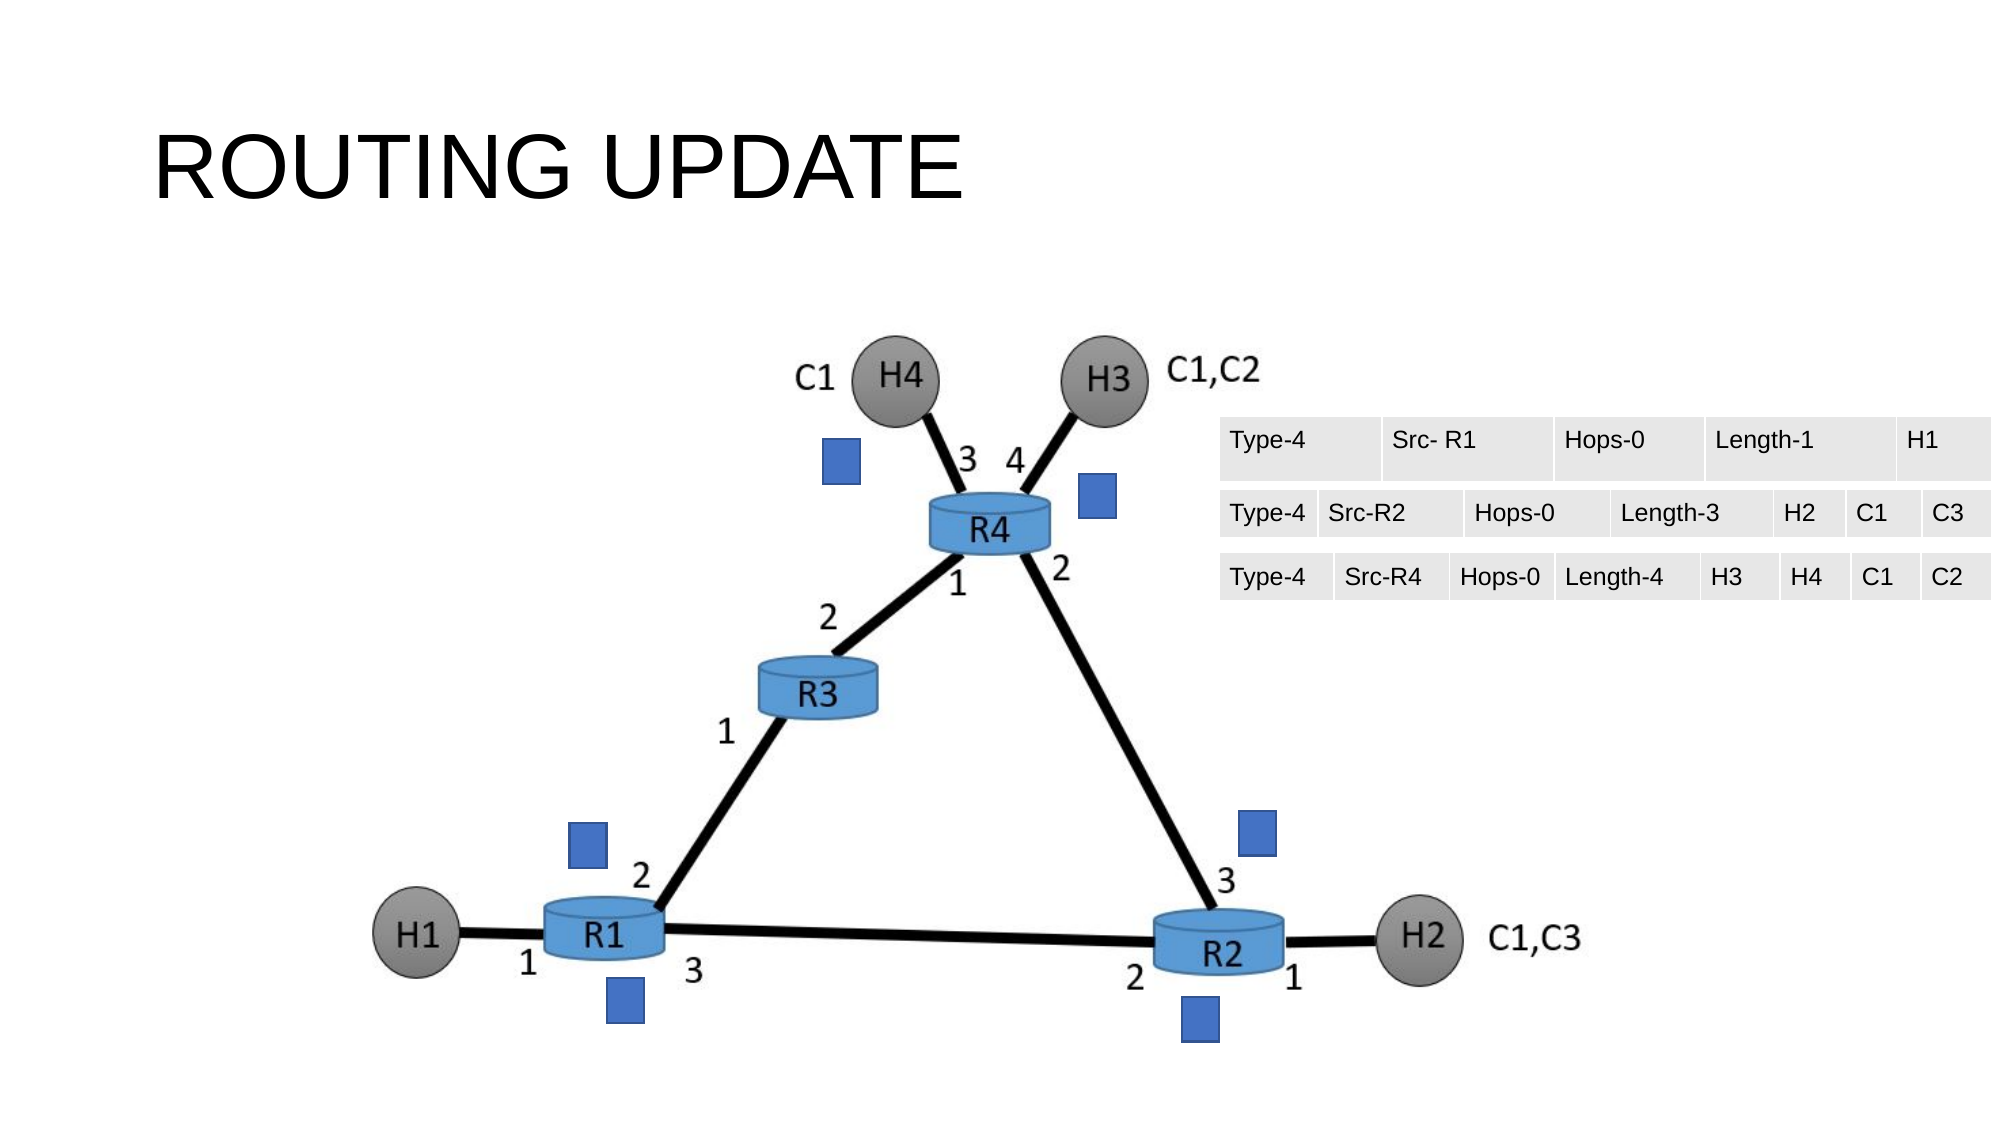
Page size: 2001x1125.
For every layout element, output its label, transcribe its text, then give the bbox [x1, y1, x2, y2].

table_header C2 [1922, 553, 1991, 600]
table_header Hops-0 [1631, 417, 1704, 481]
table_header C1 [1847, 490, 1921, 537]
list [329, 251, 1631, 1066]
table_header H1 [1897, 417, 1991, 481]
title ROUTING UPDATE [137, 59, 1863, 278]
table_header Length-1 [1706, 417, 1896, 481]
table_header H4 [1781, 553, 1850, 600]
table_header C3 [1923, 490, 1991, 537]
table_header Length-4 [1631, 553, 1700, 600]
table_header C1 [1852, 553, 1920, 600]
table_header H2 [1774, 490, 1845, 537]
table_header H3 [1701, 553, 1779, 600]
table_header Length-3 [1631, 490, 1773, 537]
